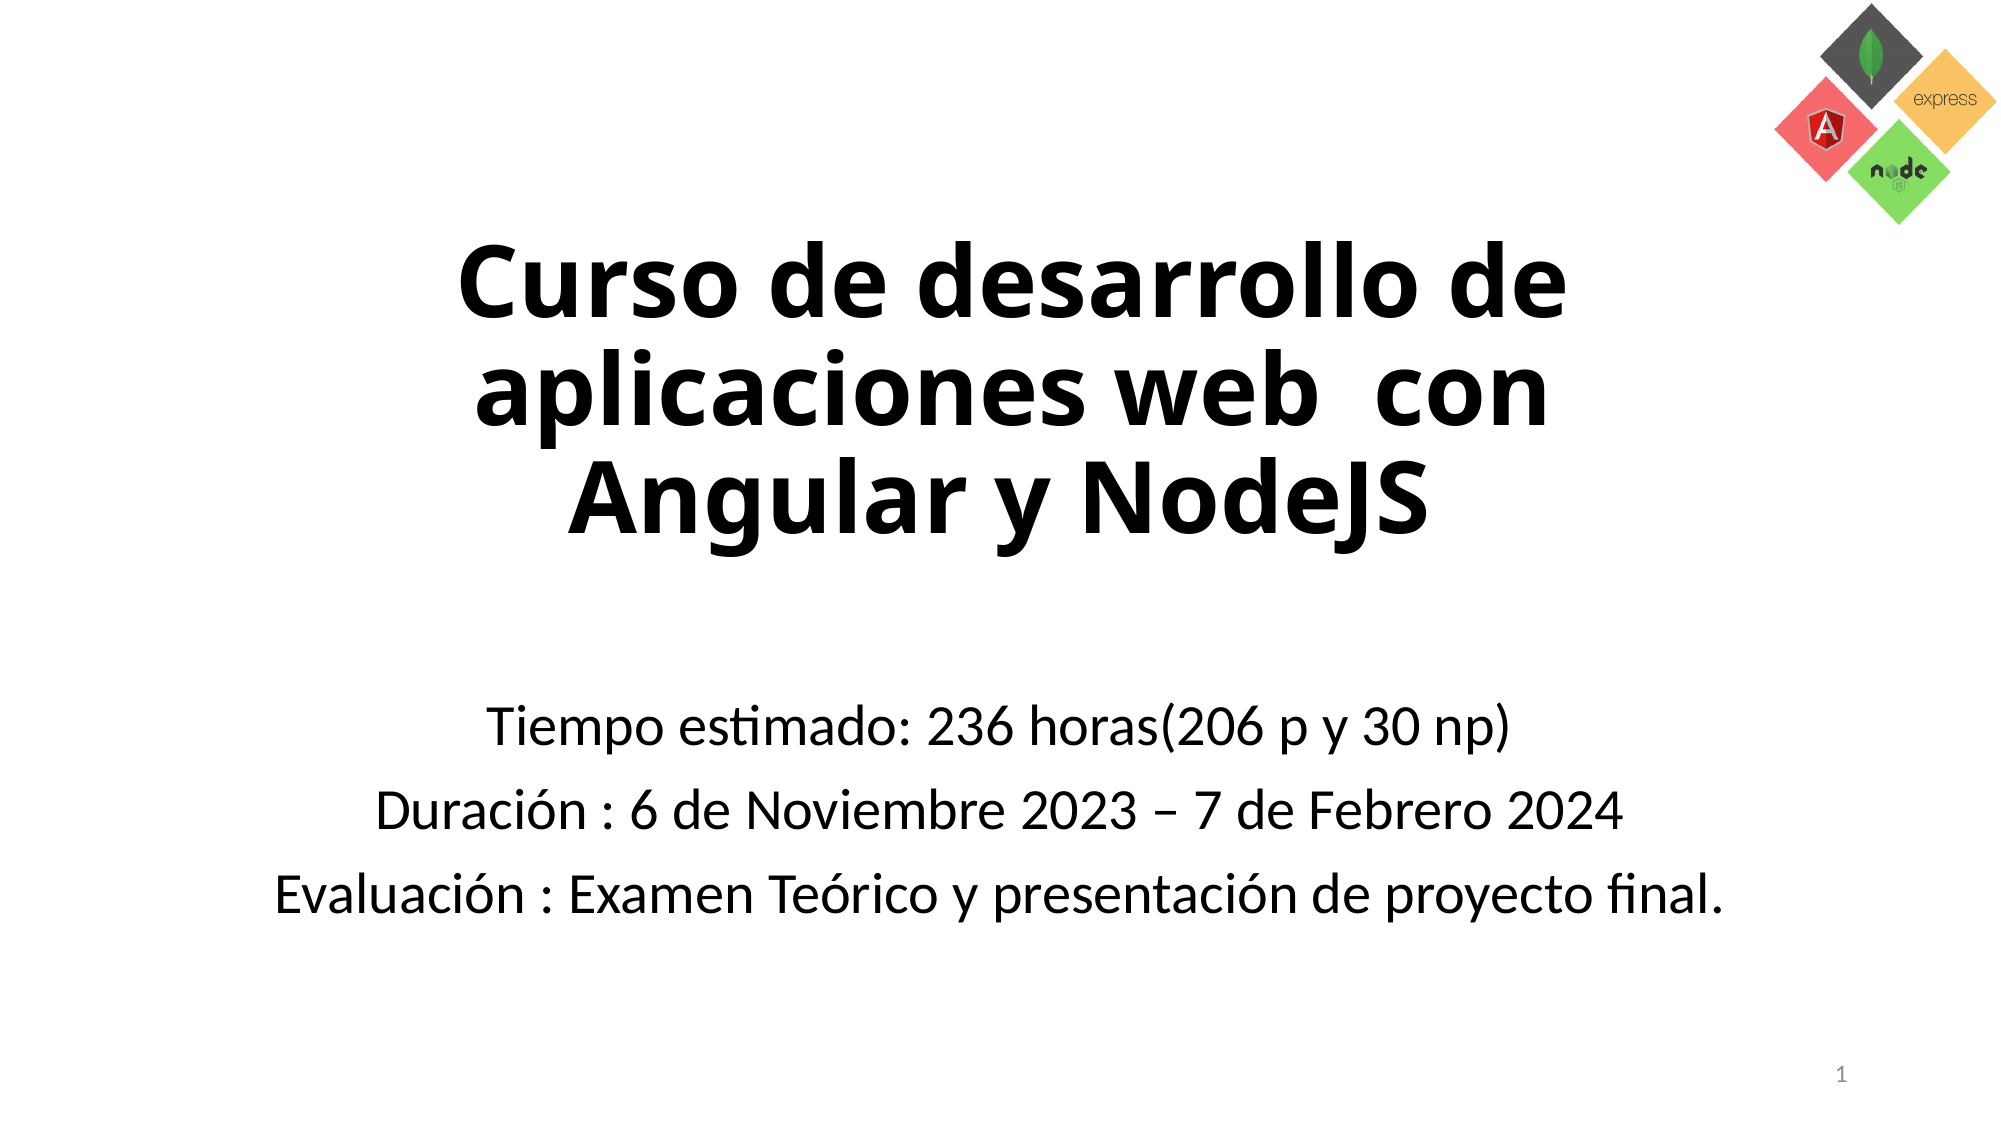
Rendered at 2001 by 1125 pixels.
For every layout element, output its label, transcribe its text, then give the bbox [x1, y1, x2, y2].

title Curso de desarrollo de aplicaciones web con Angular y NodeJS [263, 170, 1764, 563]
picture [1774, 3, 1997, 225]
slide_number 1 [1412, 1042, 1863, 1103]
subtitle Tiempo estimado: 236 horas(206 p y 30 np) Duración : 6 de Noviembre 2023 – 7 de Febrero 2024 Evaluación : Examen Teórico y presentación de proyecto final. [249, 607, 1750, 955]
